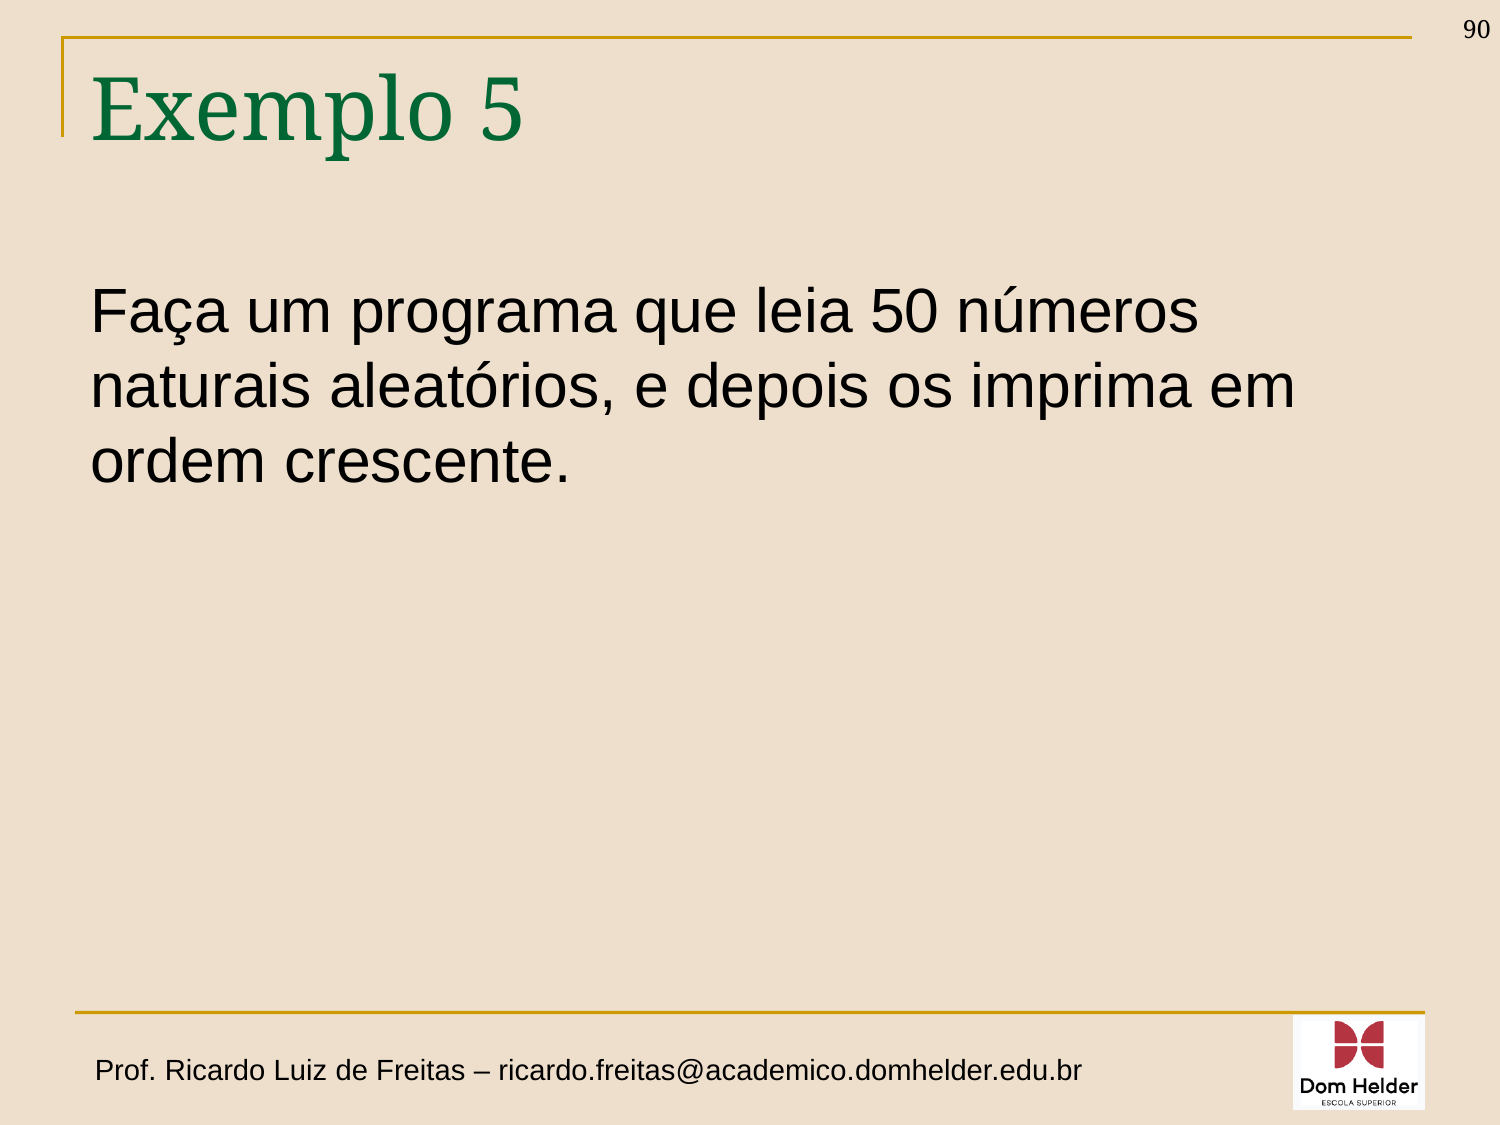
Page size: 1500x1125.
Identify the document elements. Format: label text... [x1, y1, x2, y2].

title Exemplo 5 [75, 45, 1425, 233]
slide_number 90 [1392, 0, 1500, 55]
picture [1293, 1015, 1425, 1110]
list Faça um programa que leia 50 números naturais aleatórios, e depois os imprima em ordem crescente. [75, 262, 1425, 1006]
